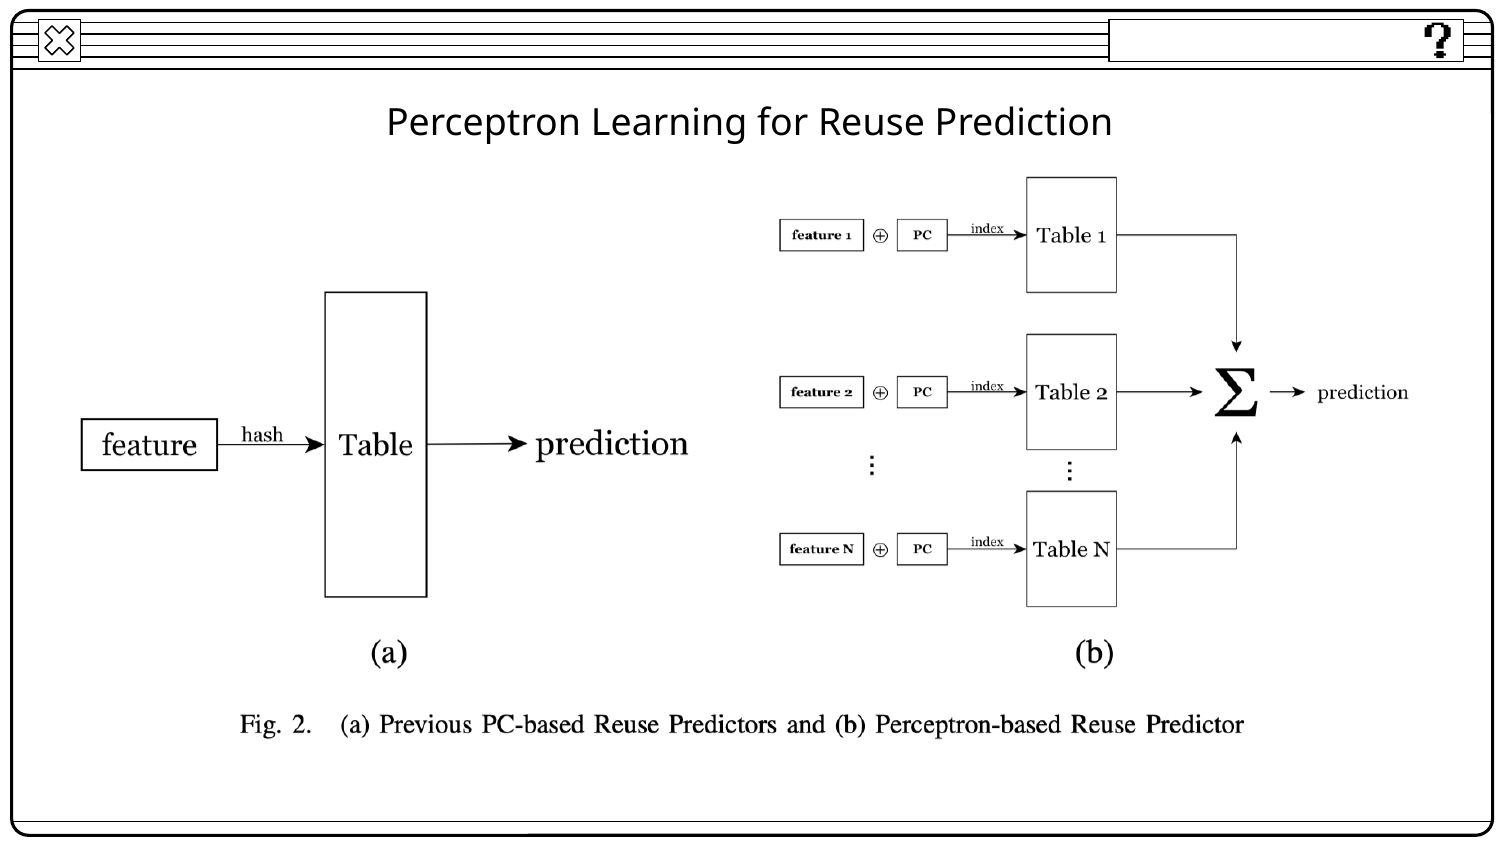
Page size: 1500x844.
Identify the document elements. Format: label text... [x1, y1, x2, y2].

title Perceptron Learning for Reuse Prediction [118, 72, 1382, 165]
picture [71, 166, 1429, 742]
